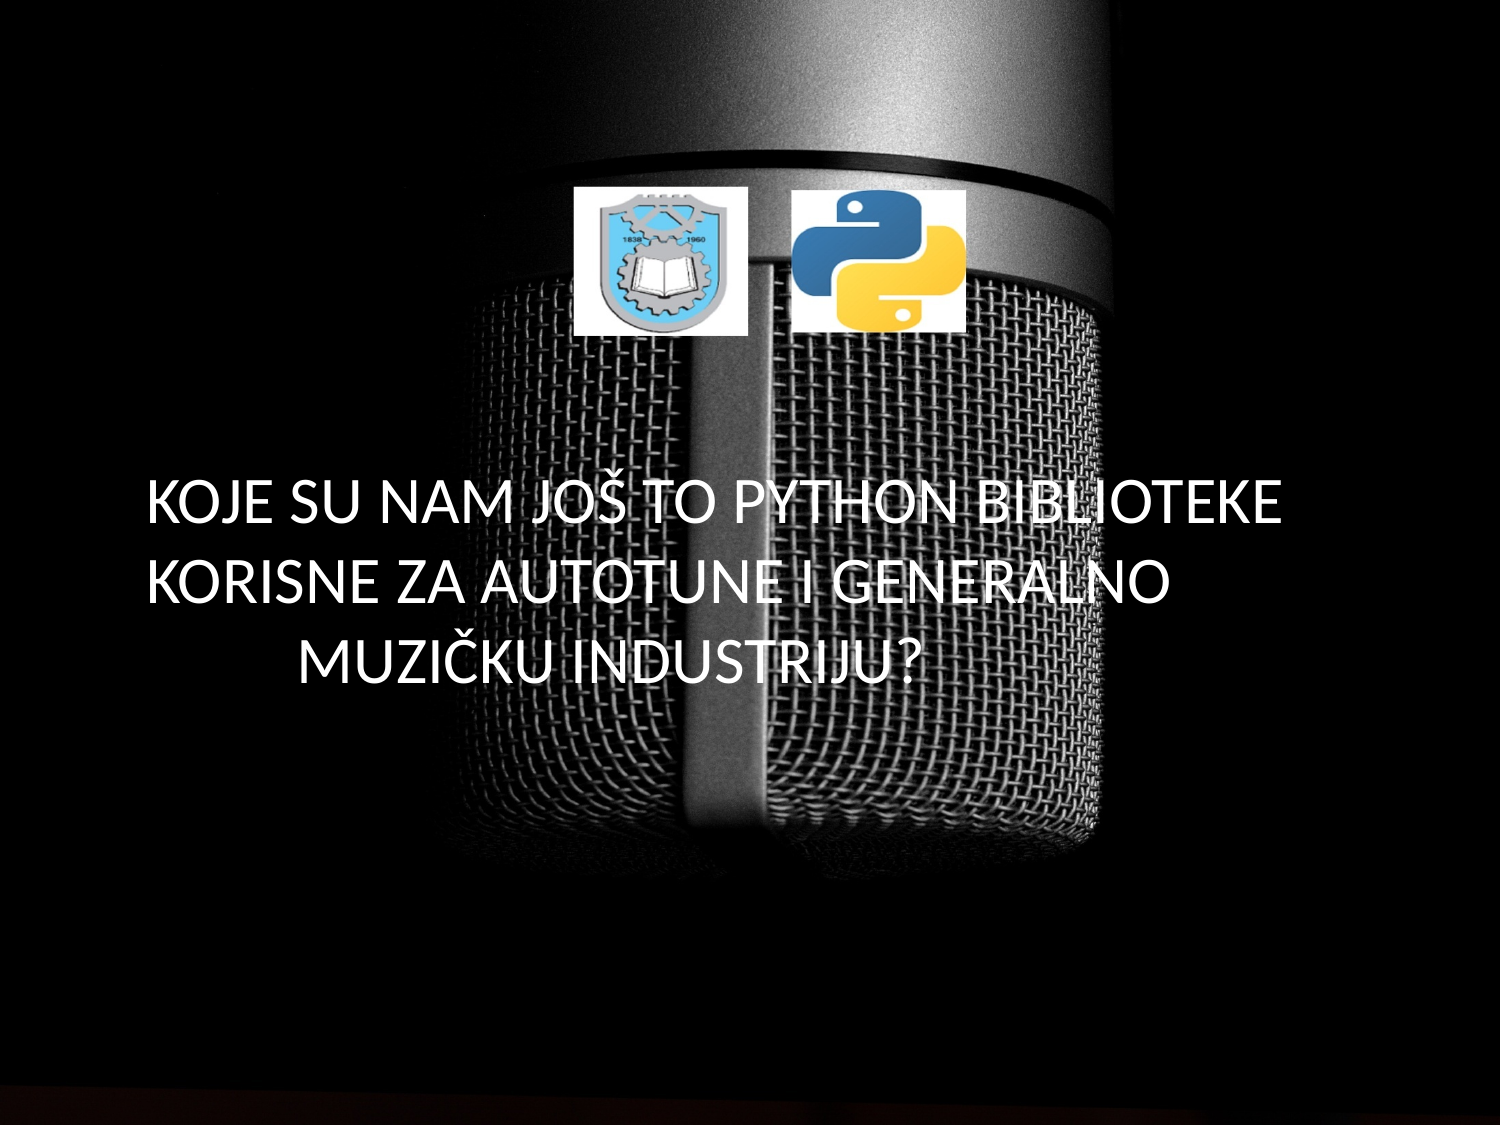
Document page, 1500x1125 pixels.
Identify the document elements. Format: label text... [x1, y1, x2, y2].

list KOJE SU NAM JOŠ TO PYTHON BIBLIOTEKE KORISNE ZA AUTOTUNE I GENERALNO MUZIČKU INDUSTRIJU? [75, 262, 1425, 1005]
picture [0, 0, 1500, 1125]
